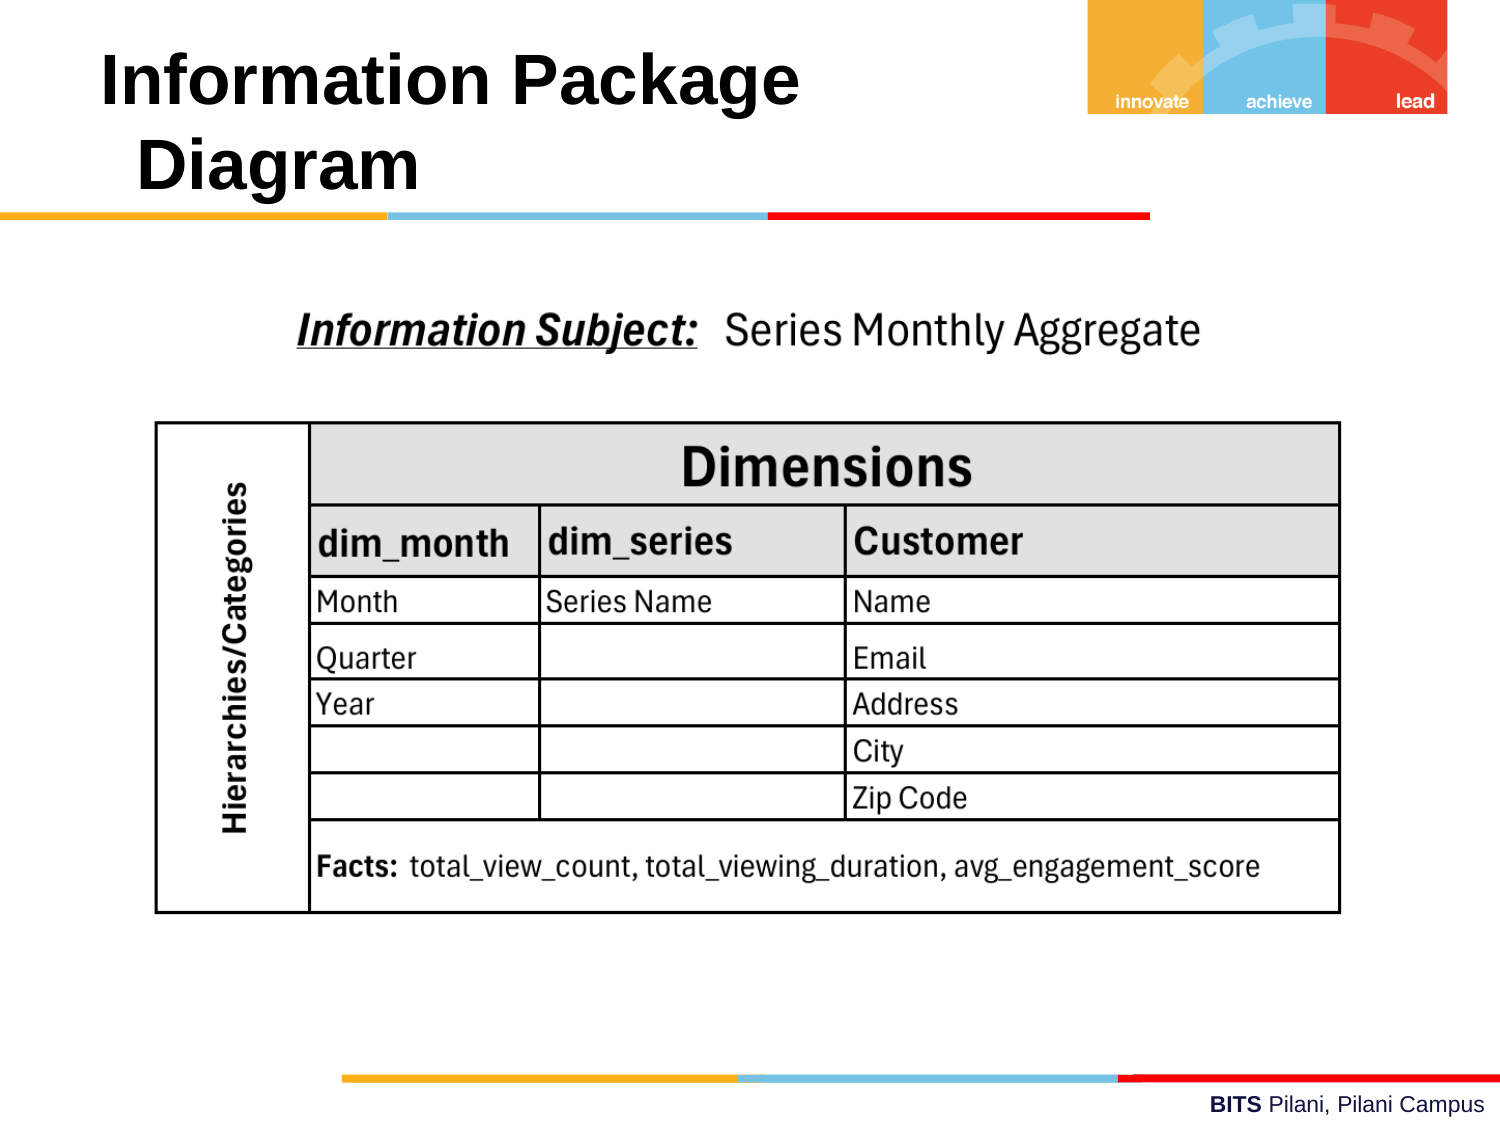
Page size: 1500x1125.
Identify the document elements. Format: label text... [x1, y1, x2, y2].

picture [51, 258, 1451, 1006]
picture [1087, 0, 1448, 114]
list Information Package Diagram [50, 24, 1088, 213]
